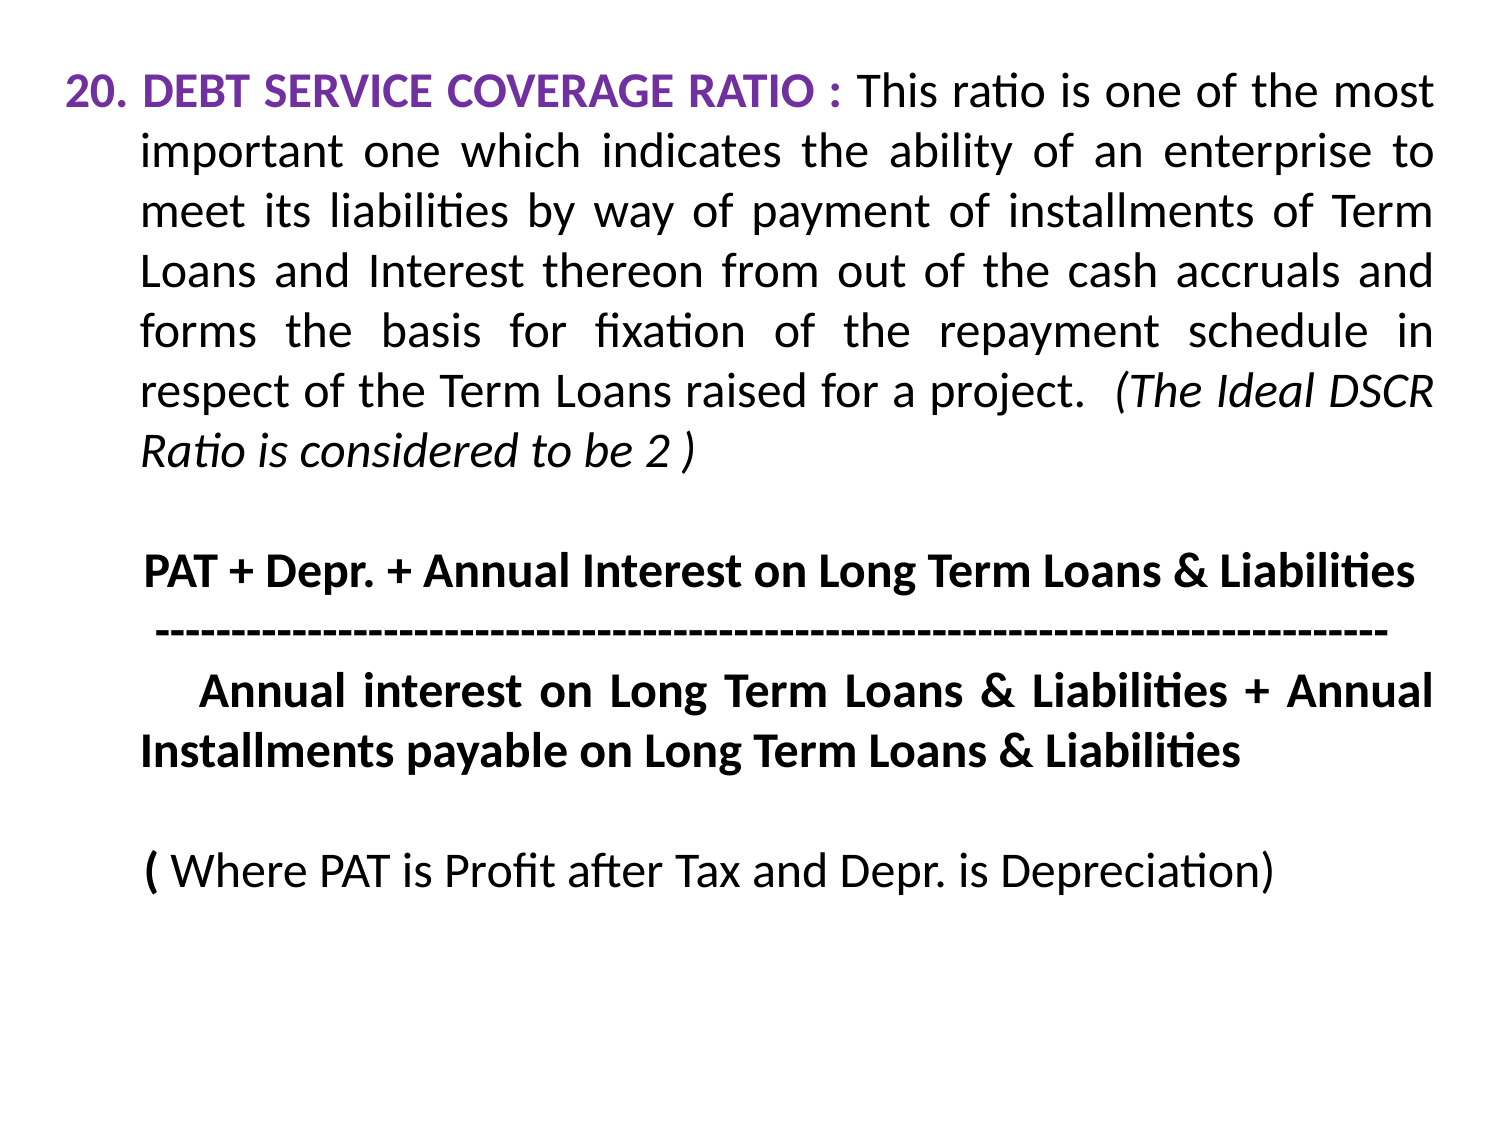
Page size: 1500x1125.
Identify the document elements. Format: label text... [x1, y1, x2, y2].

text_box 20. DEBT SERVICE COVERAGE RATIO : This ratio is one of the most important one which indicates the ability of an enterprise to meet its liabilities by way of payment of installments of Term Loans and Interest thereon from out of the cash accruals and forms the basis for fixation of the repayment schedule in respect of the Term Loans raised for a project. (The Ideal DSCR Ratio is considered to be 2 ) PAT + Depr. + Annual Interest on Long Term Loans & Liabilities --------------------------------------------------------------------------------- Annual interest on Long Term Loans & Liabilities + Annual Installments payable on Long Term Loans & Liabilities ( Where PAT is Profit after Tax and Depr. is Depreciation) [50, 0, 1450, 1125]
